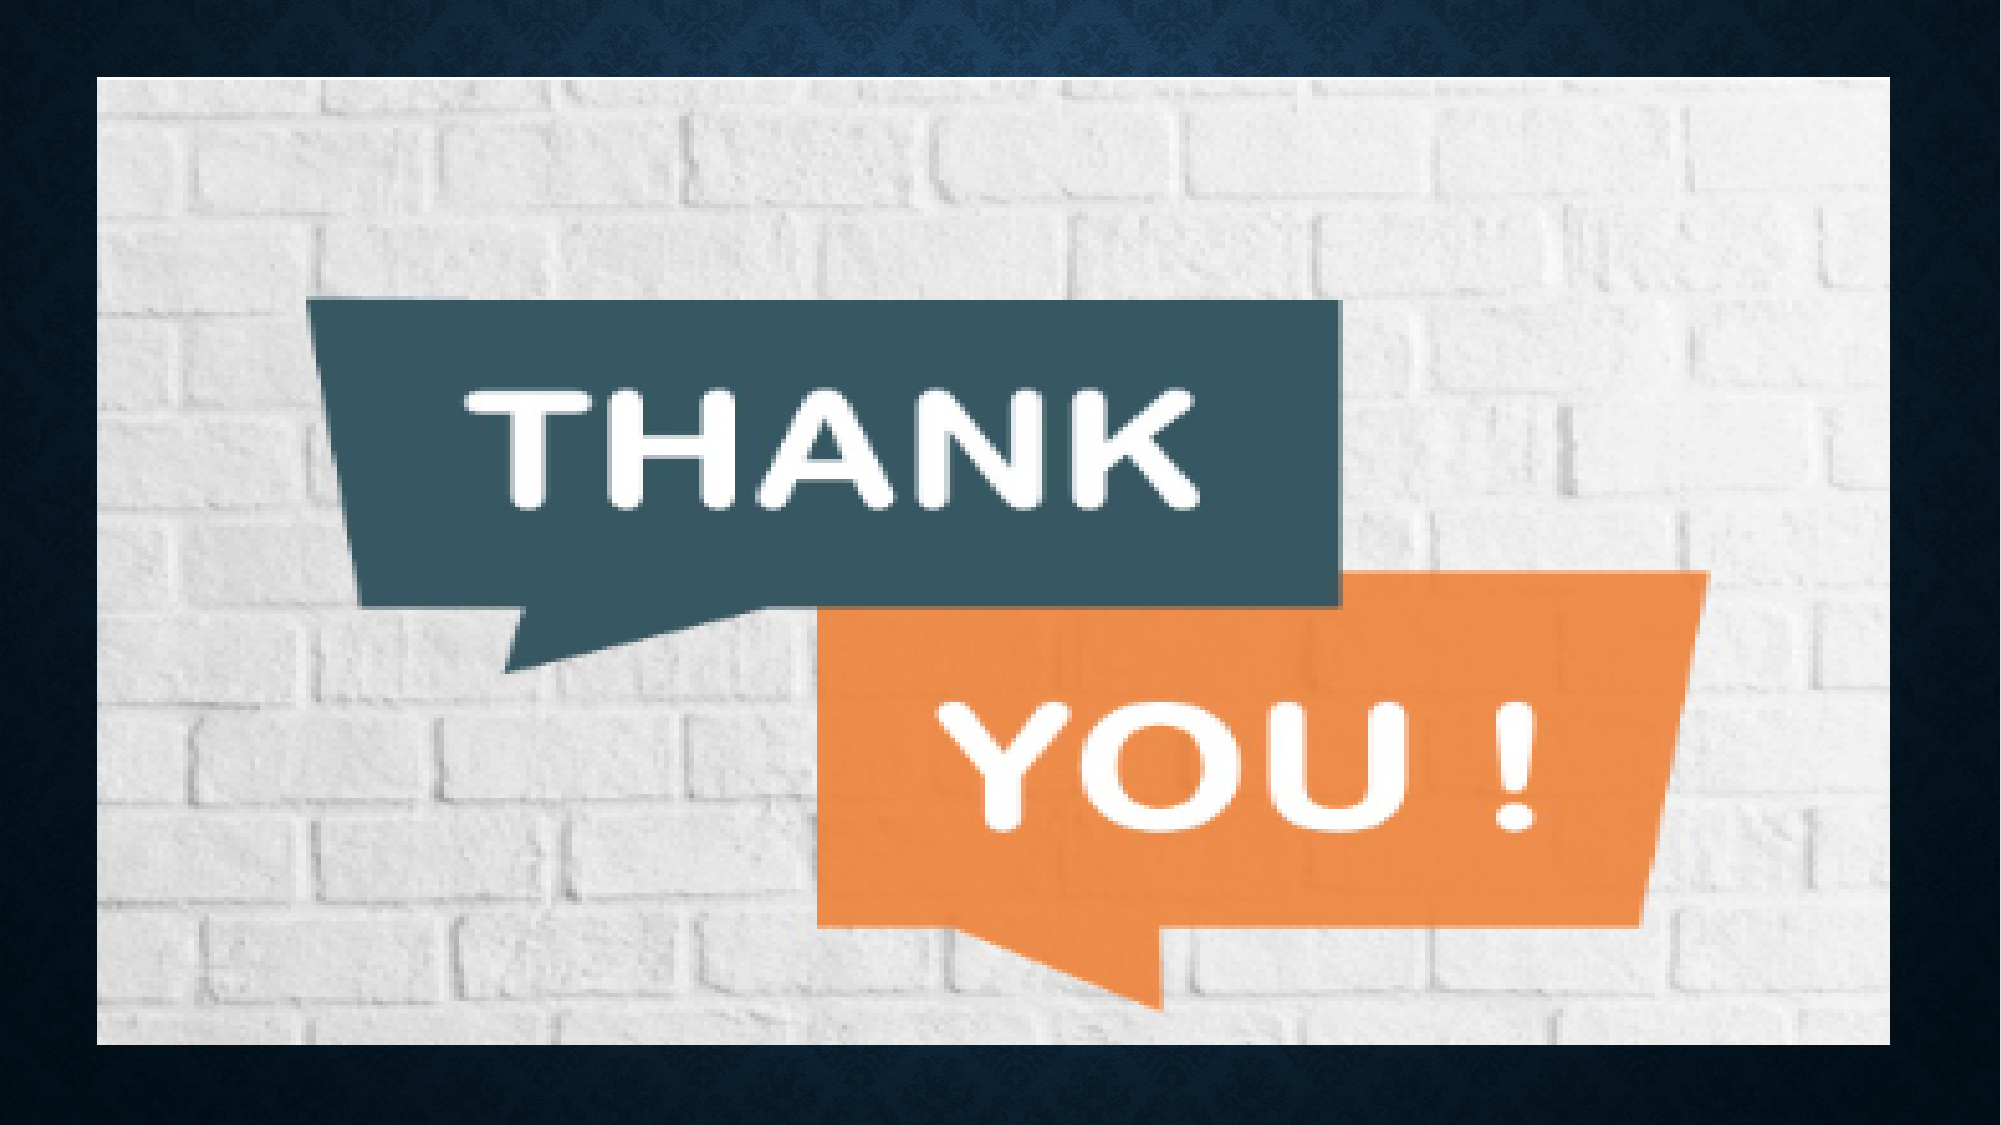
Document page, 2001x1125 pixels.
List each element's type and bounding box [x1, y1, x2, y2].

list [96, 77, 1891, 1045]
